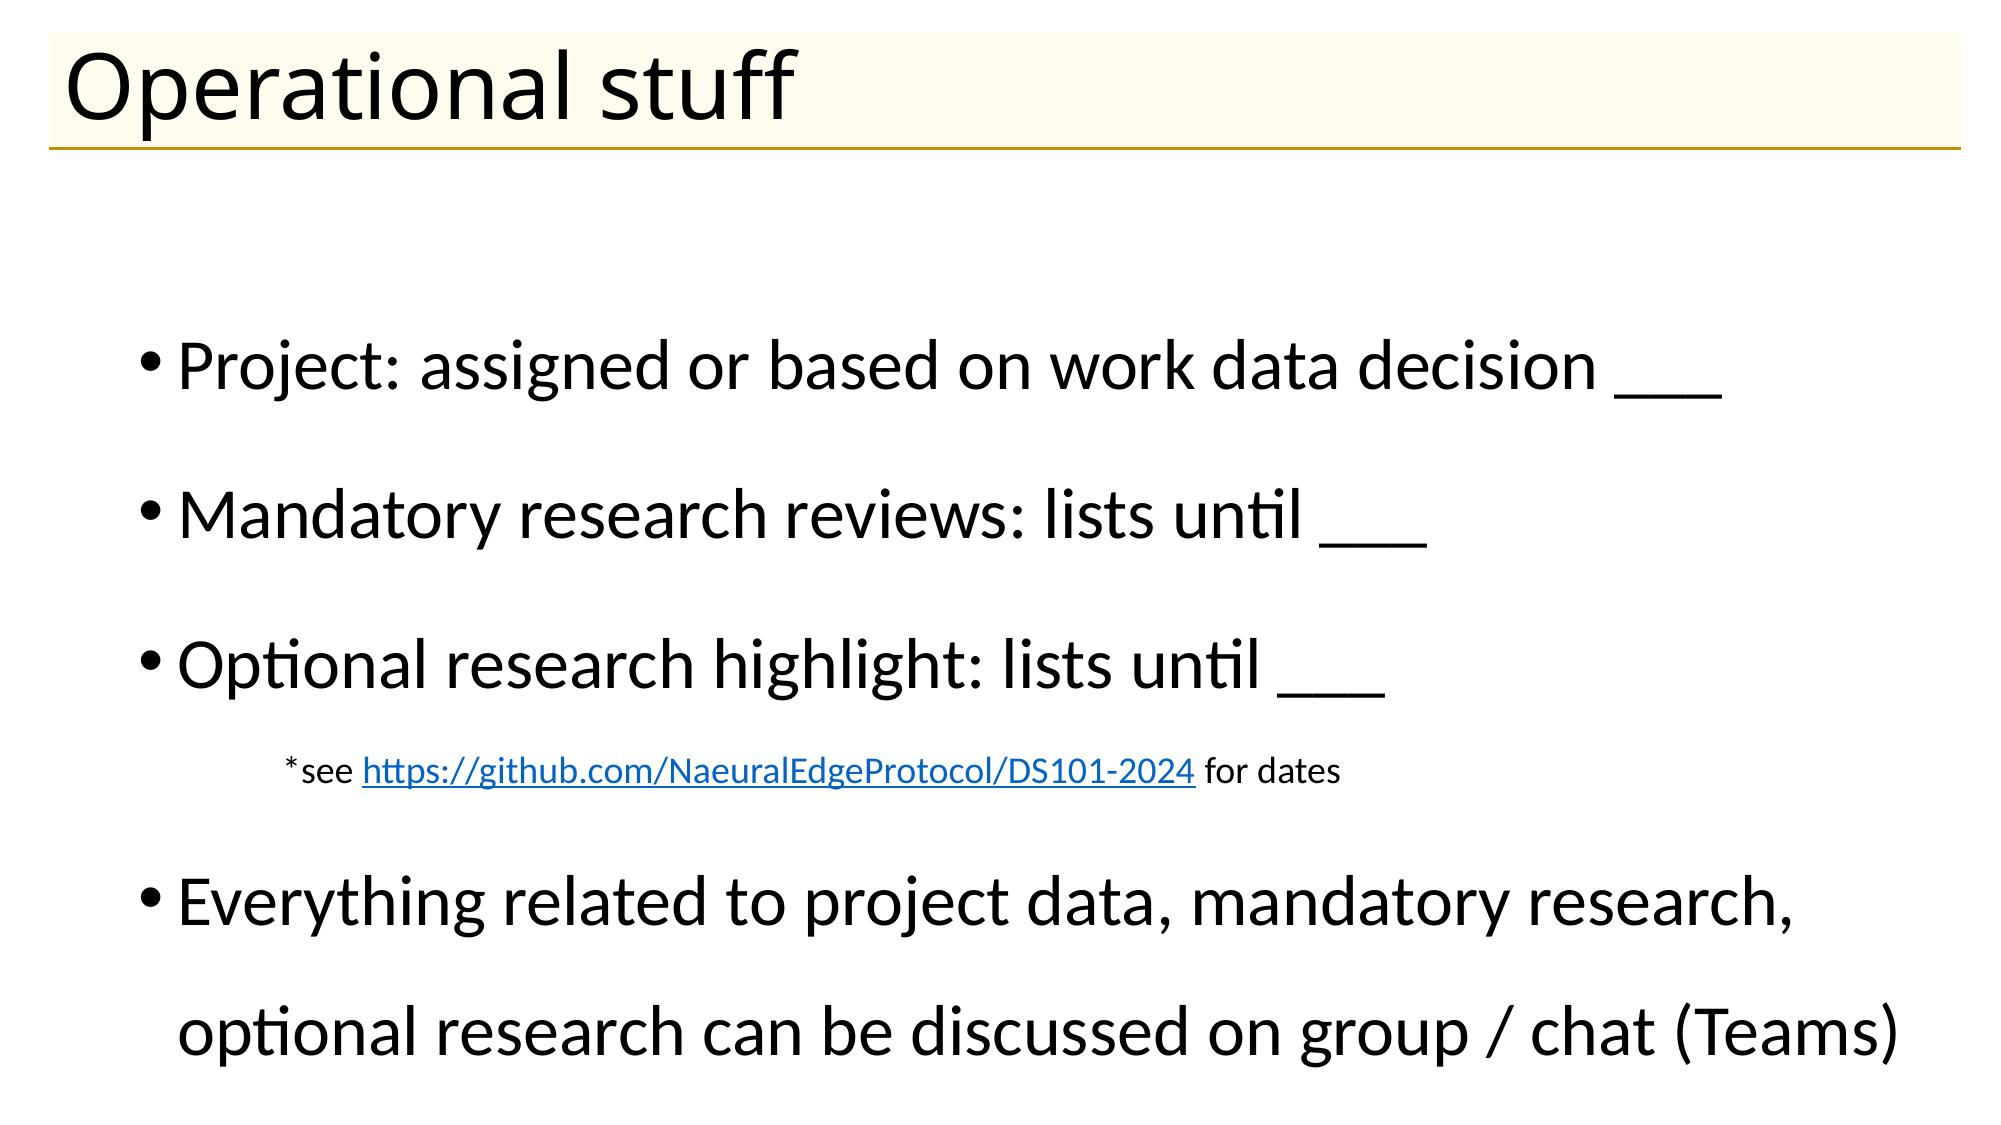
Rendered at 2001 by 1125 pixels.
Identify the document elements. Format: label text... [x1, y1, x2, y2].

title Operational stuff [48, 32, 1962, 147]
list Project: assigned or based on work data decision ___ Mandatory research reviews: lists until ___ Optional research highlight: lists until ___ *see https://github.com/NaeuralEdgeProtocol/DS101-2024 for dates Everything related to project data, mandatory research, optional research can be discussed on group / chat (Teams) [123, 266, 1986, 1092]
